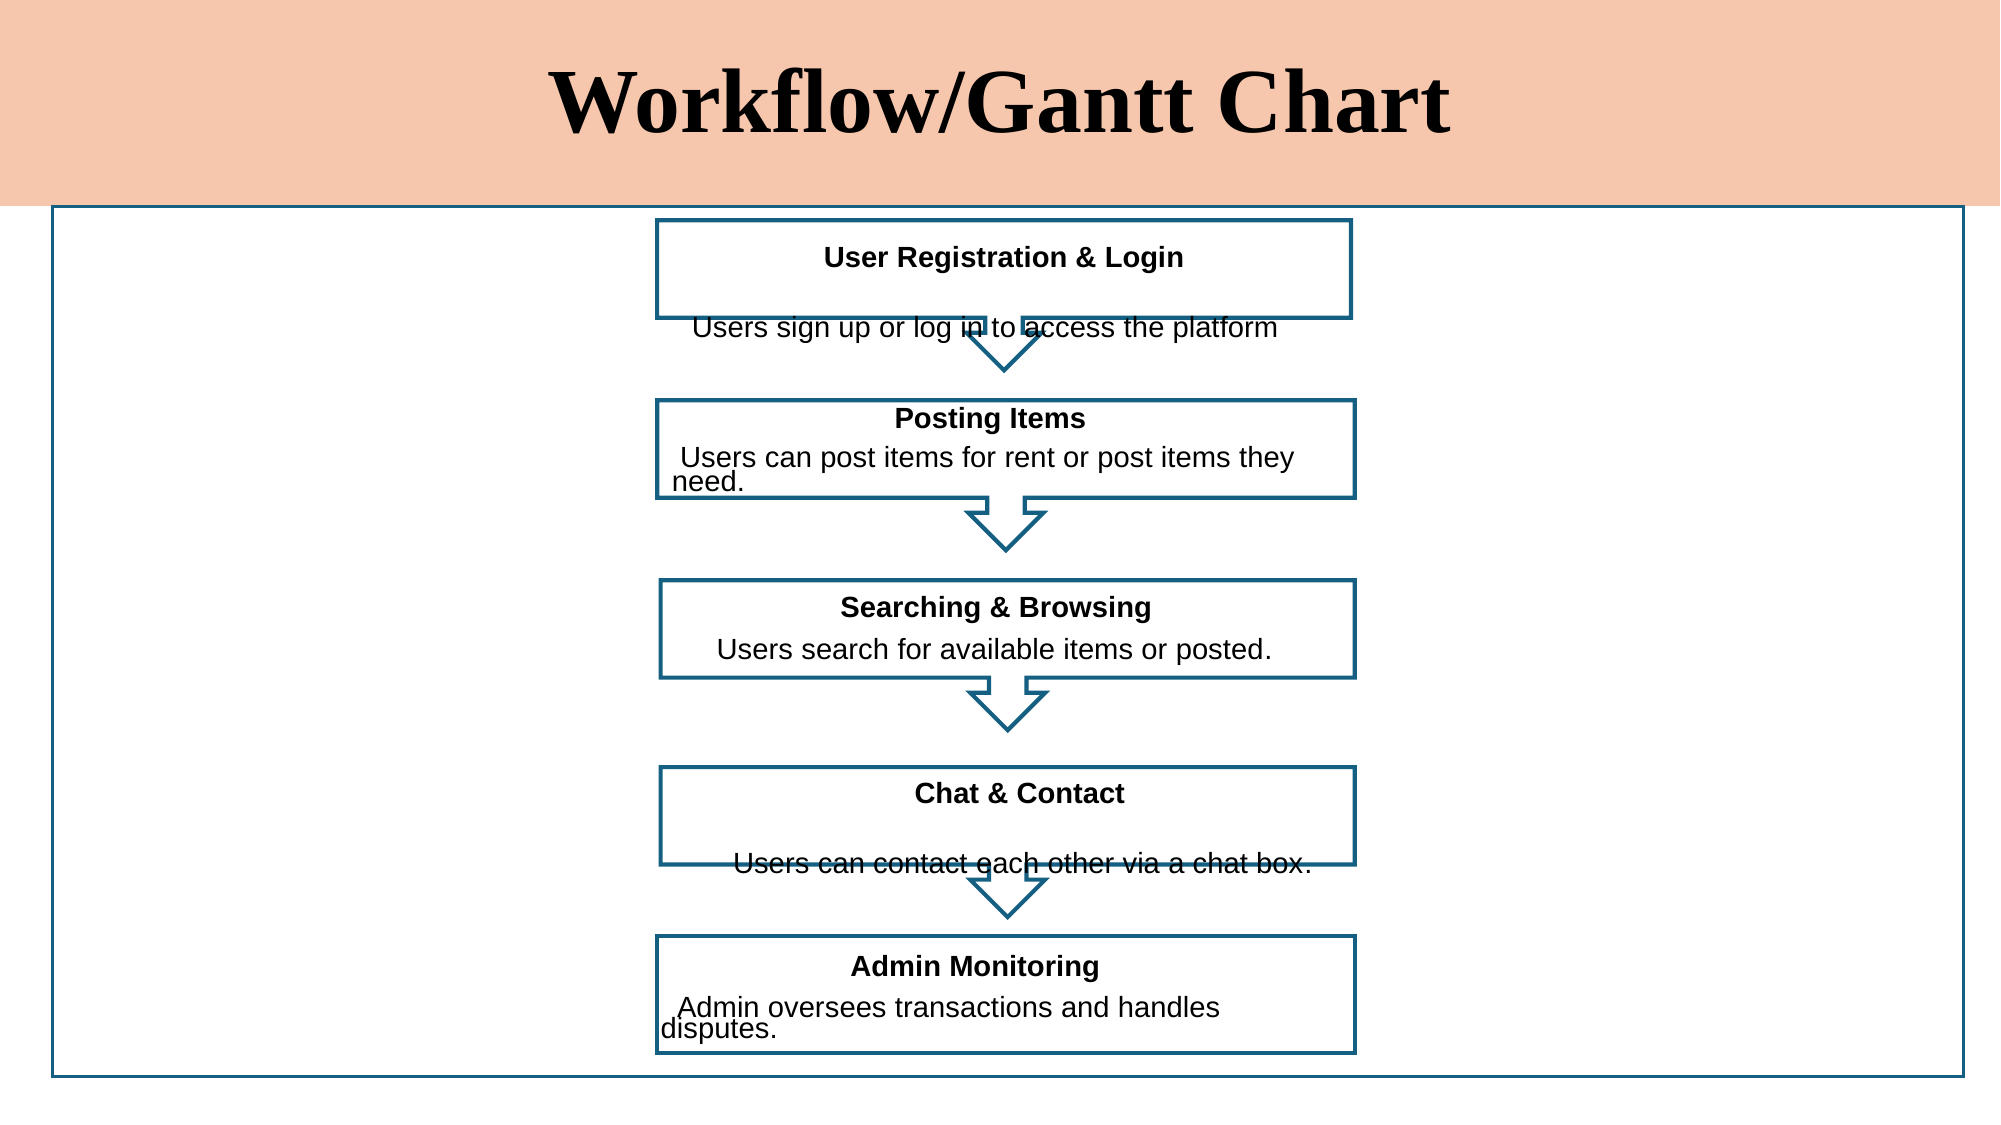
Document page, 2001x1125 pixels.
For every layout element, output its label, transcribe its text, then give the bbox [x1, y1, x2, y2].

text_box Searching & Browsing Users search for available items or posted. [660, 580, 1351, 672]
text_box Posting Items Users can post items for rent or post items they need. [657, 401, 1348, 497]
text_box [655, 398, 1357, 554]
text_box Admin Monitoring Admin oversees transactions and handles disputes. [645, 951, 1355, 1046]
text_box [658, 578, 1357, 734]
text_box [655, 218, 1354, 320]
text_box [655, 934, 1357, 1055]
text_box [624, 370, 1336, 468]
text_box [959, 500, 985, 510]
text_box Chat & Contact Users can contact each other via a chat box. [660, 767, 1348, 857]
text_box User Registration & Login Users sign up or log in to access the platform [660, 231, 1328, 351]
text_box [658, 765, 1357, 921]
list [51, 205, 1965, 1078]
text_box [981, 351, 1027, 370]
title Workflow/Gantt Chart [0, 0, 2000, 206]
